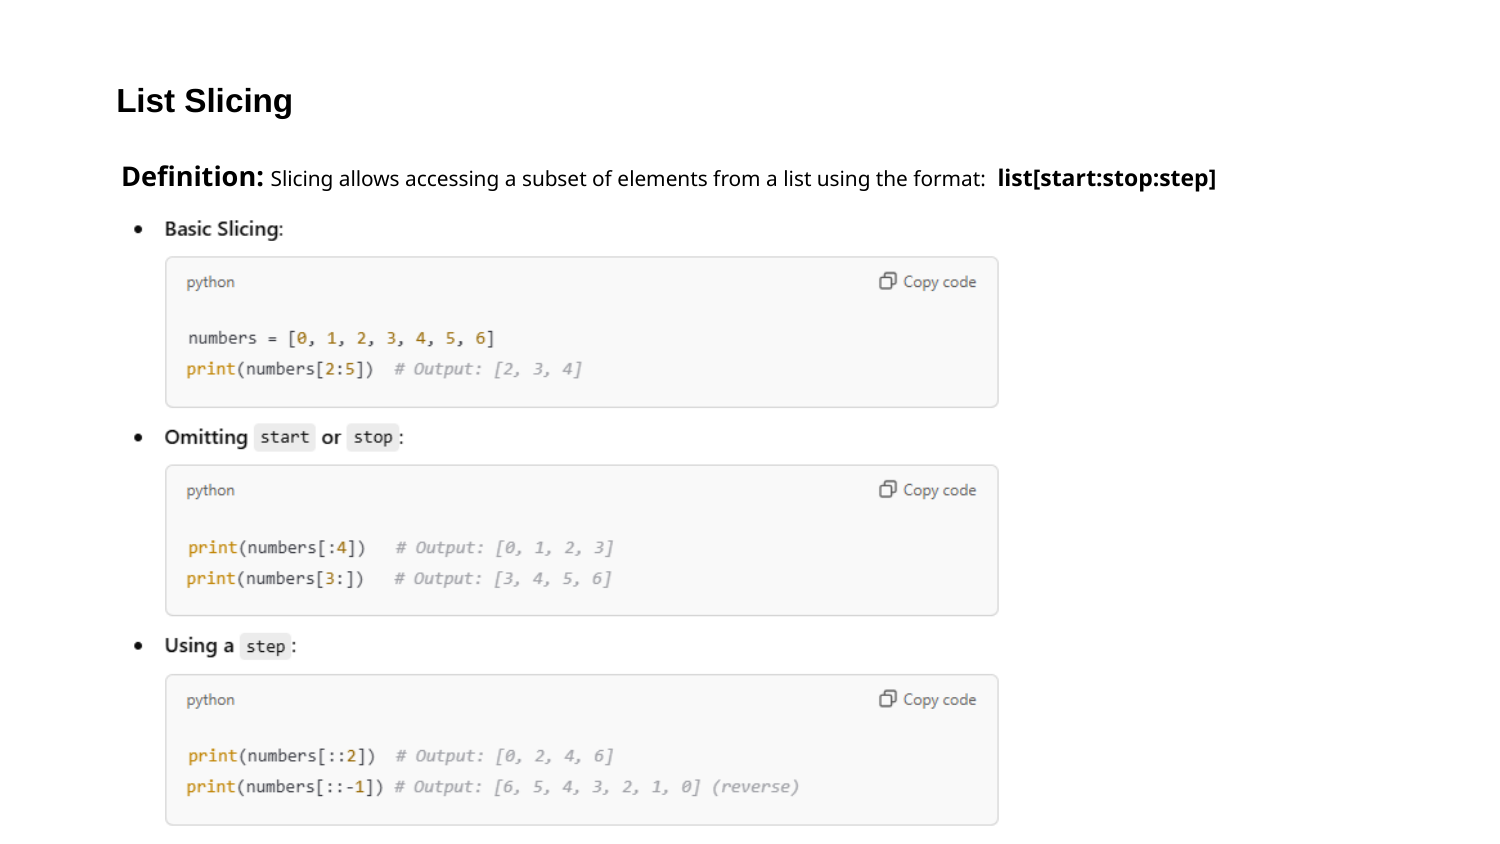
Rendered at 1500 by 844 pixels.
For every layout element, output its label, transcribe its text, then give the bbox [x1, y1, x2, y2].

title Definition: Slicing allows accessing a subset of elements from a list using the format: list[start:stop:step] [106, 144, 1433, 837]
picture [128, 214, 1013, 831]
title List Slicing [101, 64, 954, 157]
